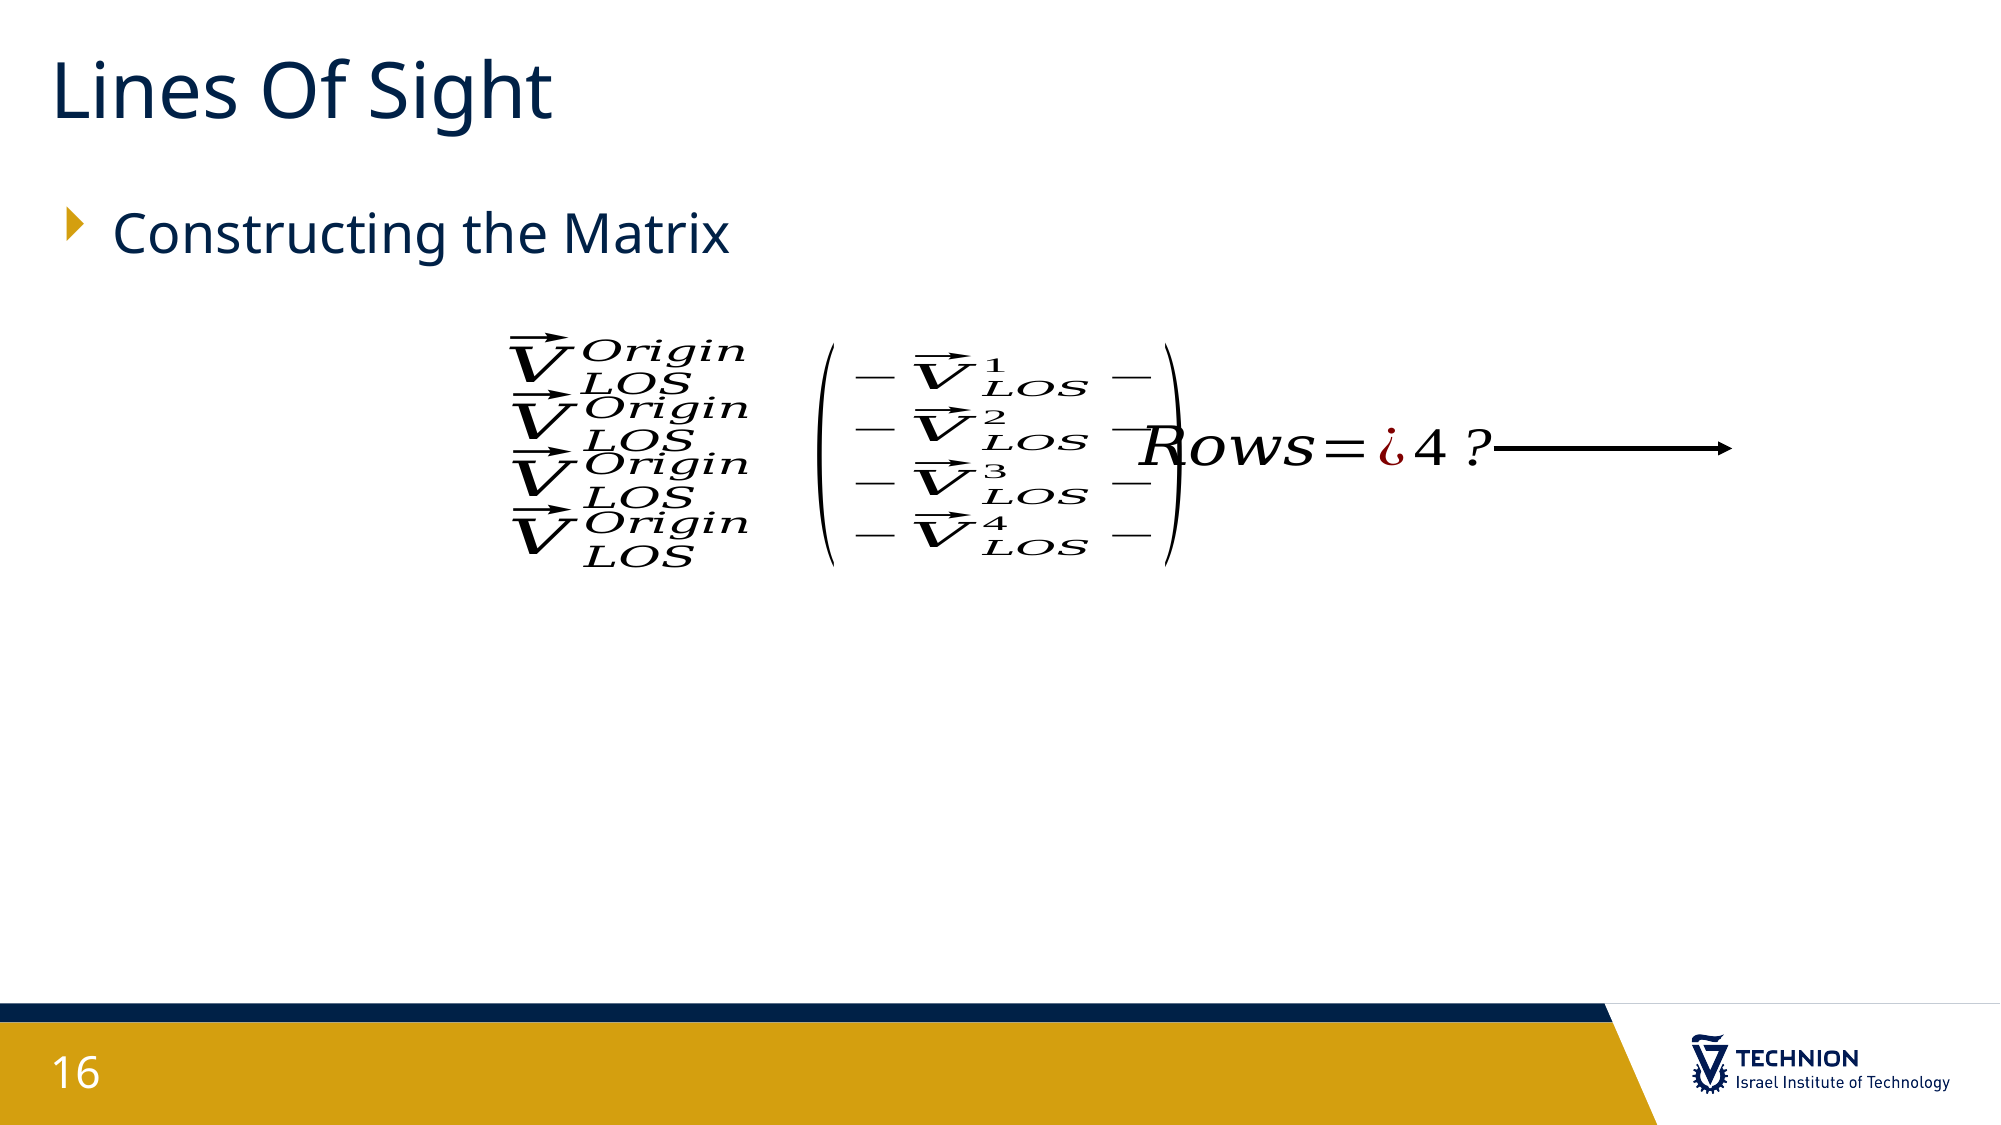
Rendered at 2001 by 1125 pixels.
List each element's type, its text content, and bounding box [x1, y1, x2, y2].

list Constructing the Matrix [50, 198, 1950, 276]
title Lines Of Sight [50, 51, 1950, 198]
slide_number 16 [50, 1022, 167, 1125]
picture [1691, 1034, 1950, 1094]
